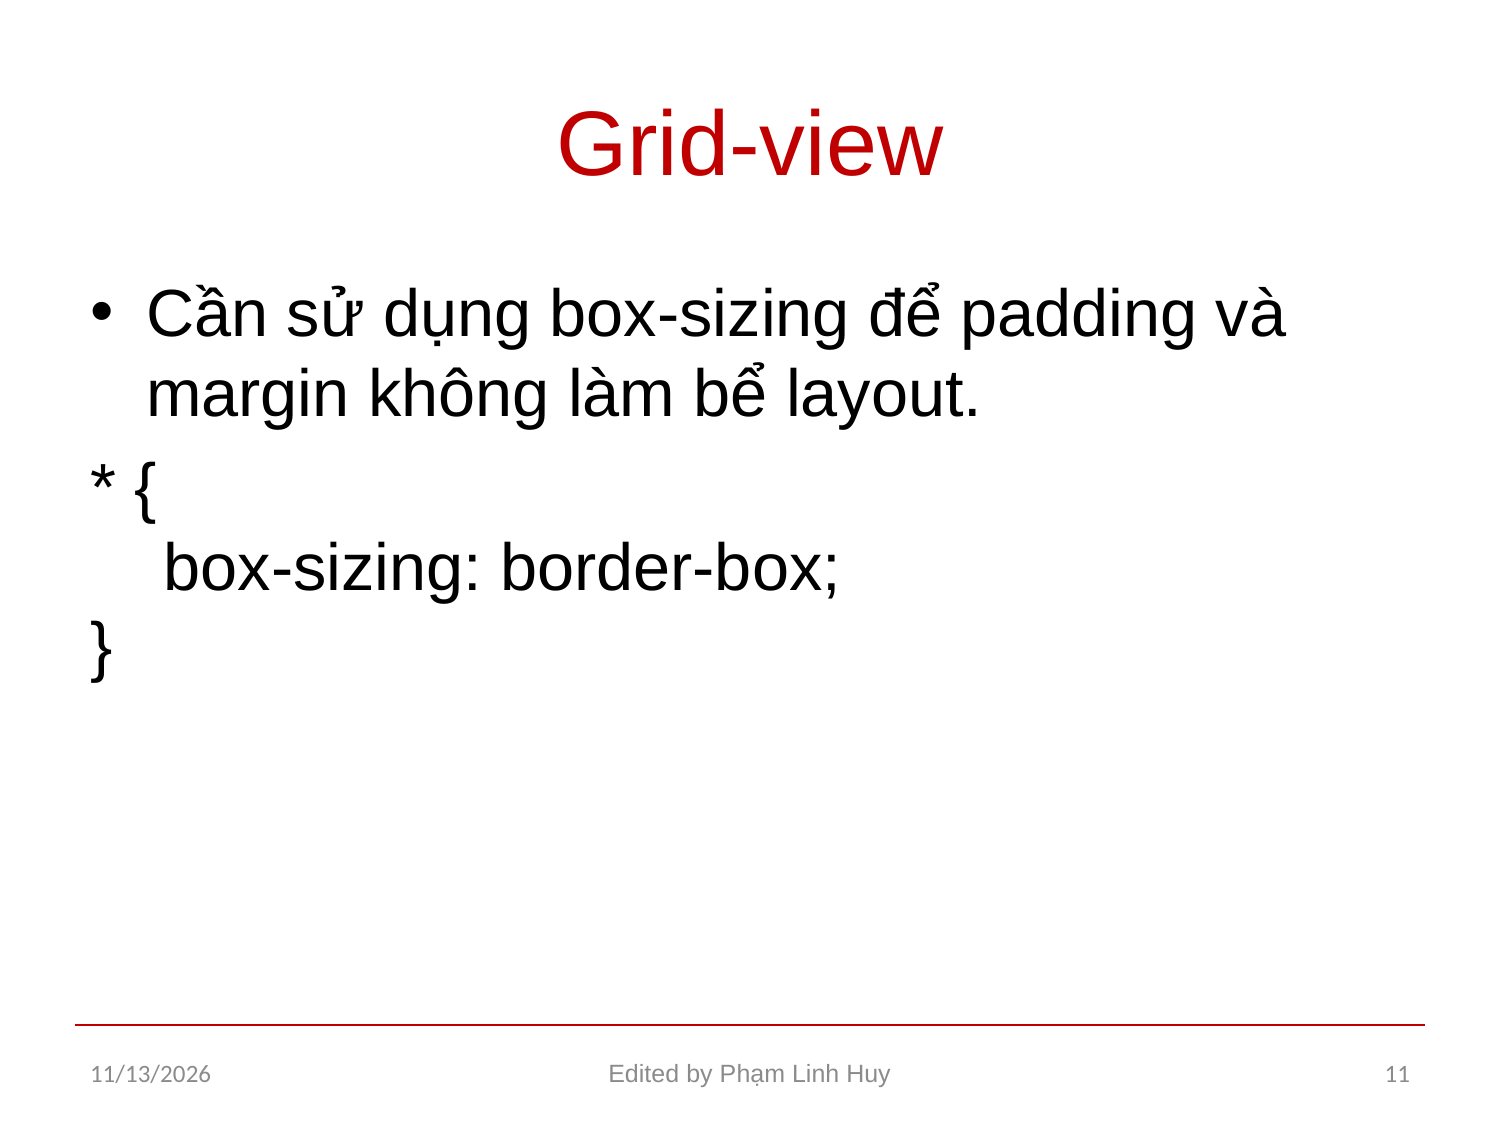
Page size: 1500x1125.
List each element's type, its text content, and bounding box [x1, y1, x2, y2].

footer Edited by Phạm Linh Huy [512, 1042, 988, 1103]
title Grid-view [75, 45, 1425, 233]
slide_number 11 [1074, 1042, 1425, 1103]
list Cần sử dụng box-sizing để padding và margin không làm bể layout. * { box-sizing: border-box; } [75, 262, 1425, 1005]
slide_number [75, 1042, 425, 1103]
